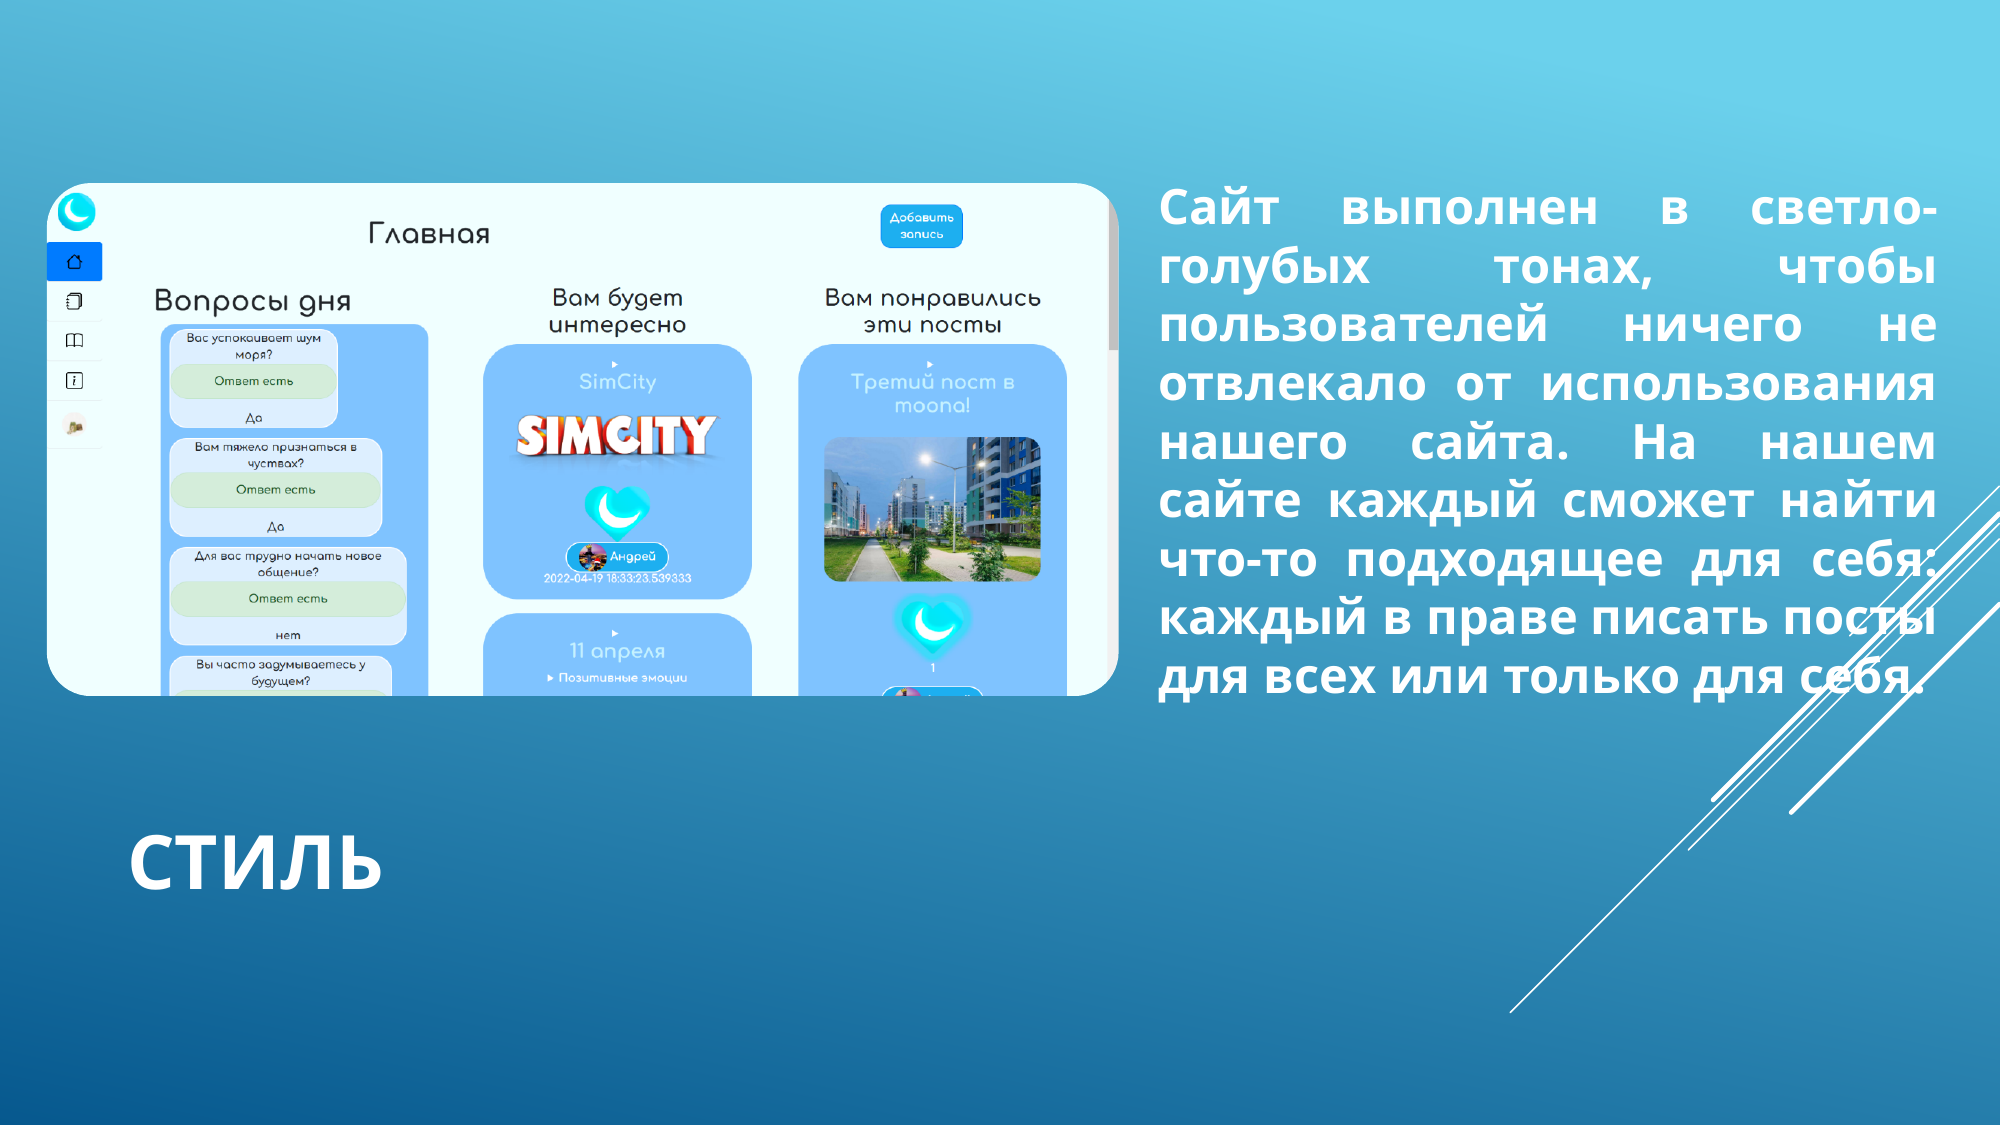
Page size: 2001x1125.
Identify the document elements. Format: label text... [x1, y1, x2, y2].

list Сайт выполнен в светло-голубых тонах, чтобы пользователей ничего не отвлекало от использования нашего сайта. На нашем сайте каждый сможет найти что-то подходящее для себя: каждый в праве писать посты для всех или только для себя. [1143, 143, 1954, 737]
title стиль [112, 736, 1513, 984]
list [46, 182, 1119, 697]
